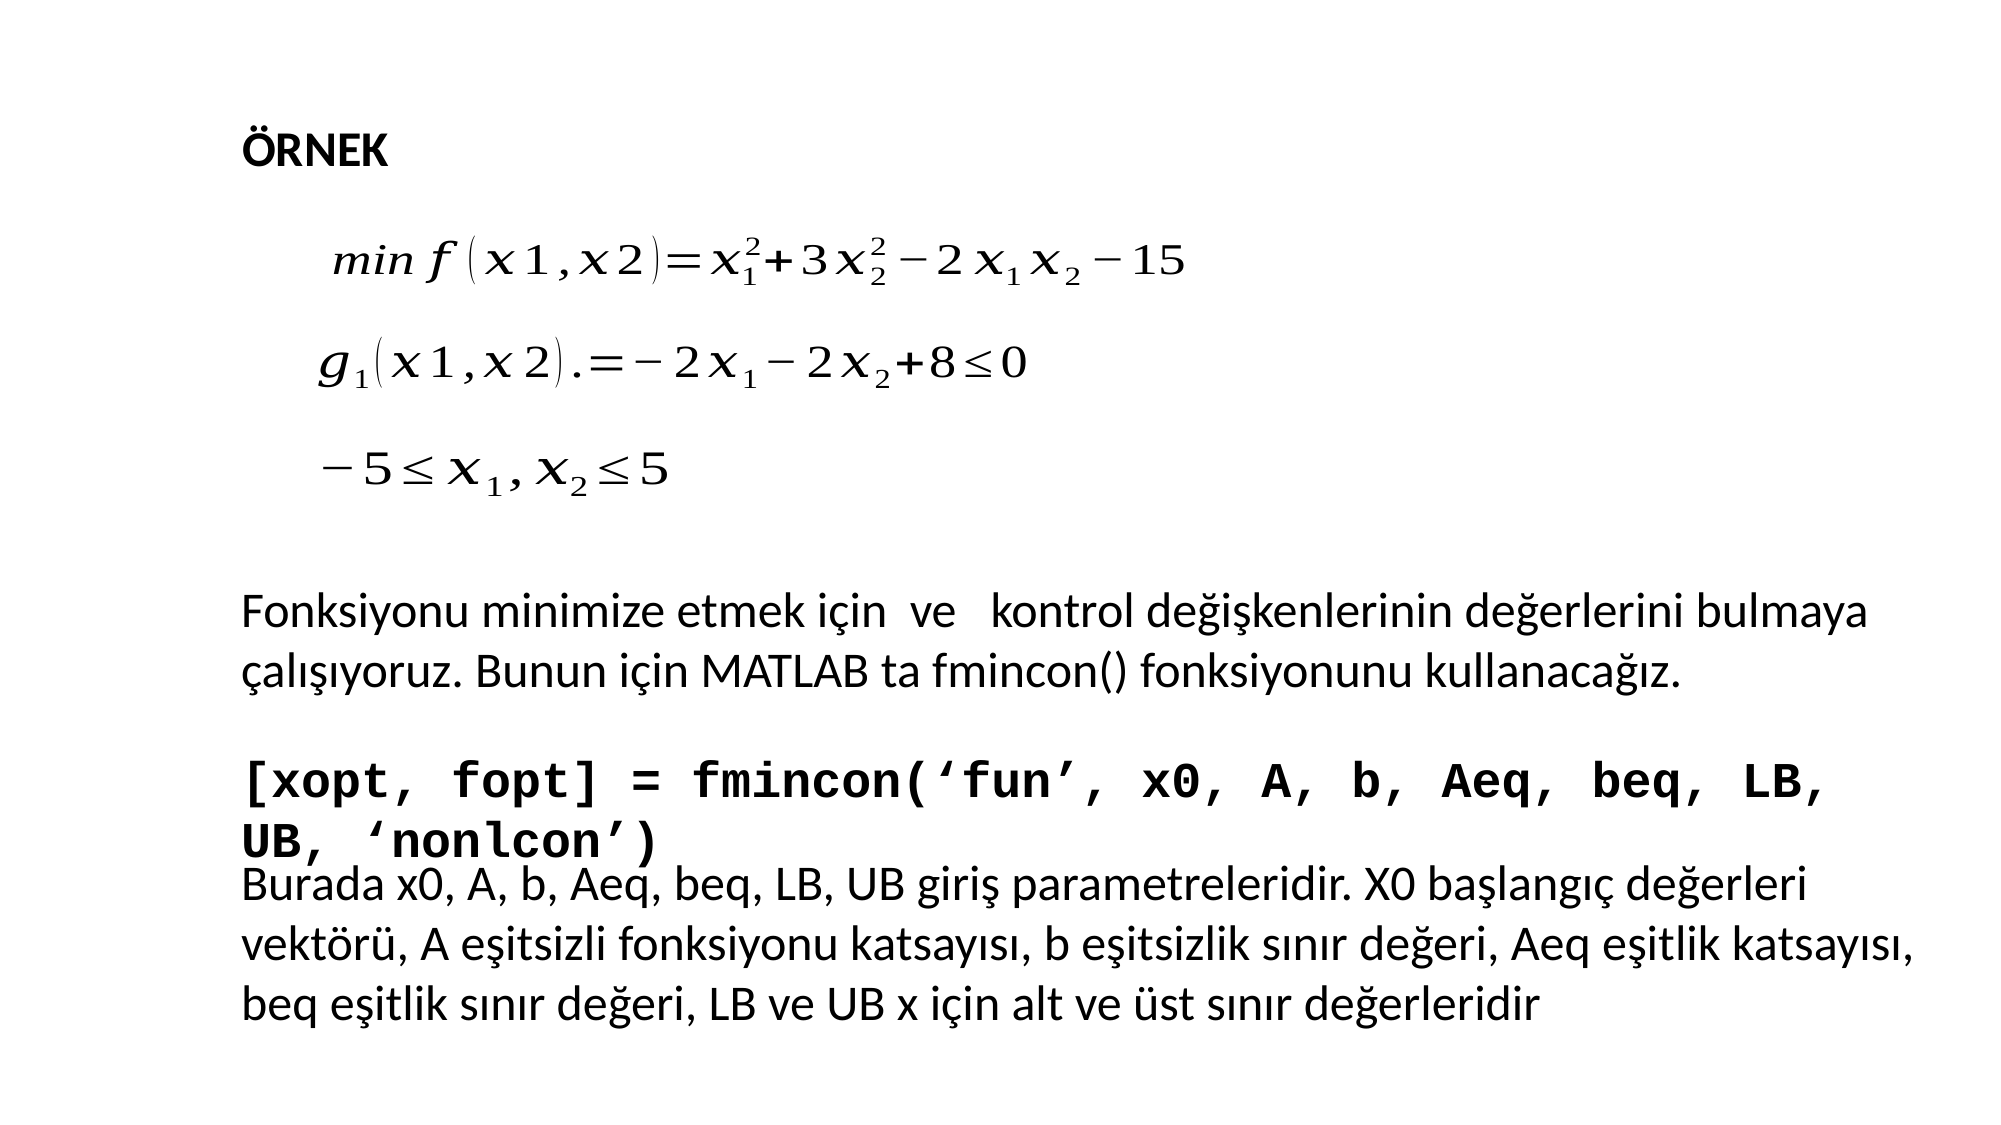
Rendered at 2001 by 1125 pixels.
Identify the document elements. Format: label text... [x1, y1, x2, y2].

text_box Burada x0, A, b, Aeq, beq, LB, UB giriş parametreleridir. X0 başlangıç değerleri vektörü, A eşitsizli fonksiyonu katsayısı, b eşitsizlik sınır değeri, Aeq eşitlik katsayısı, beq eşitlik sınır değeri, LB ve UB x için alt ve üst sınır değerleridir [226, 843, 1948, 1039]
text_box ÖRNEK [227, 108, 404, 184]
text_box [xopt, fopt] = fmincon(‘fun’, x0, A, b, Aeq, beq, LB, UB, ‘nonlcon’) [226, 740, 1885, 843]
